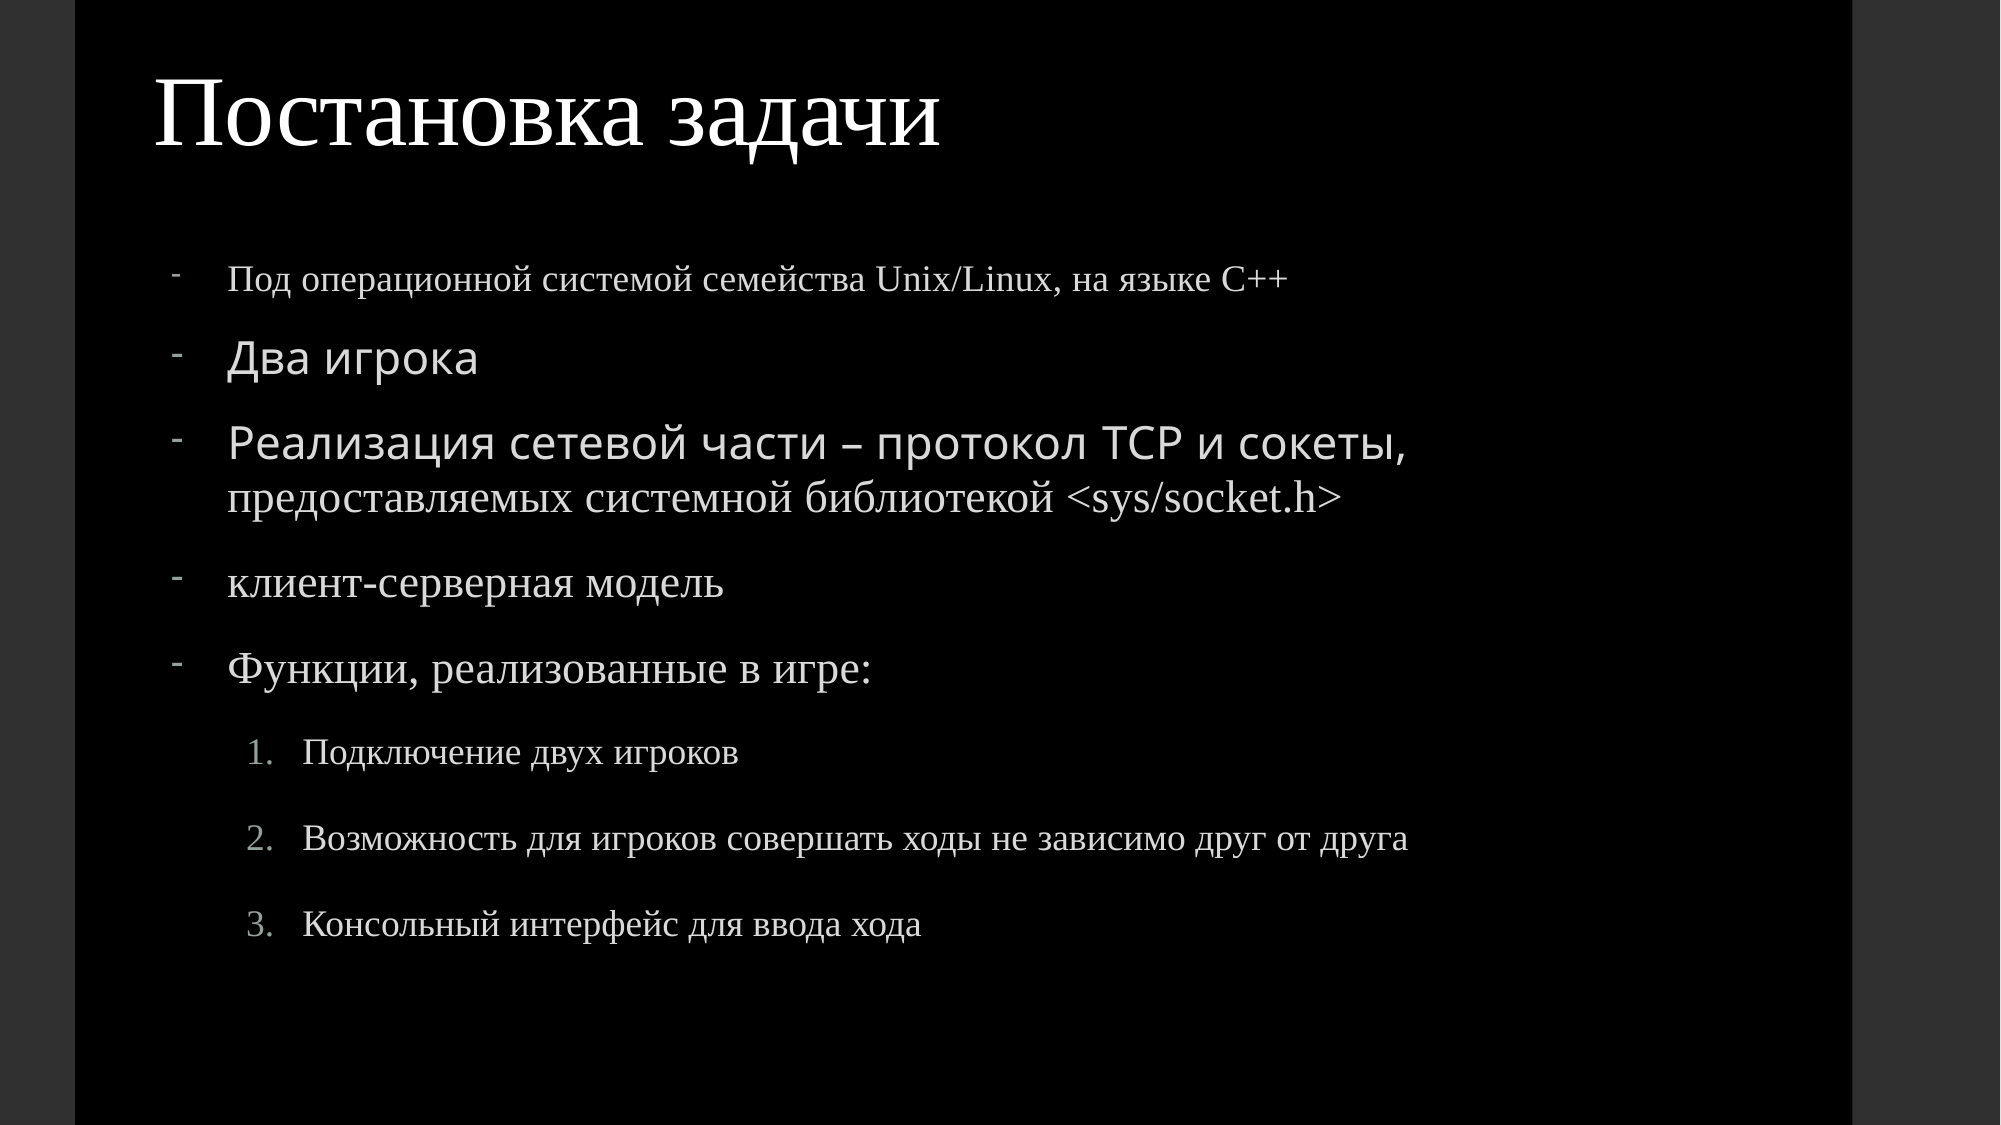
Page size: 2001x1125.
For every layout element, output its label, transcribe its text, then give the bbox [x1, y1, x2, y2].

title Постановка задачи [138, 0, 1684, 174]
list Под операционной системой семейства Unix/Linux, на языке С++ Два игрока Реализация сетевой части – протокол TCP и сокеты, предоставляемых системной библиотекой <sys/socket.h> клиент-серверная модель Функции, реализованные в игре: Подключение двух игроков Возможность для игроков совершать ходы не зависимо друг от друга Консольный интерфейс для ввода хода [155, 249, 1701, 995]
